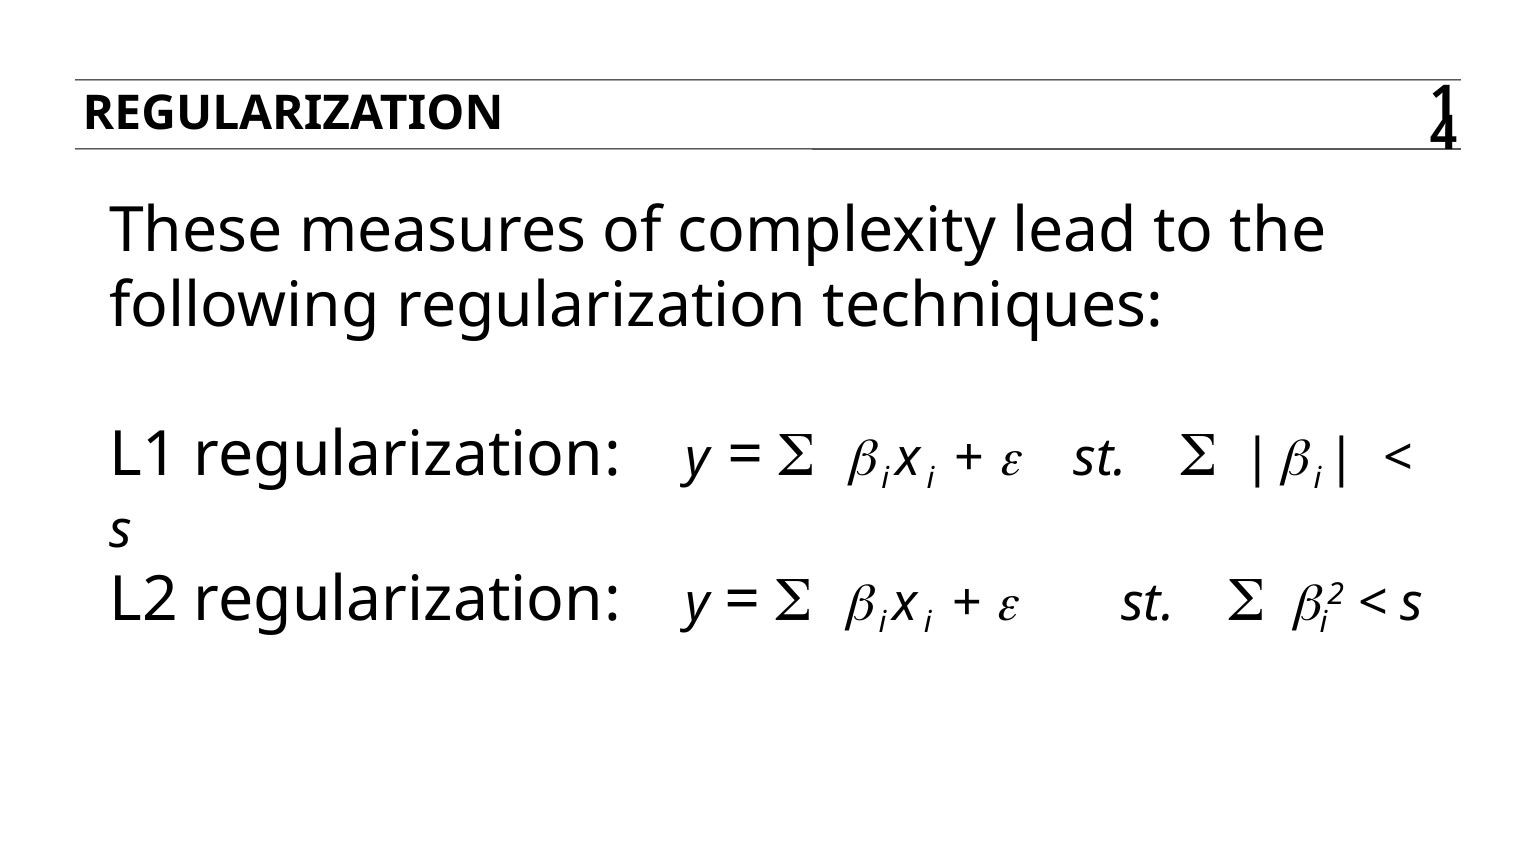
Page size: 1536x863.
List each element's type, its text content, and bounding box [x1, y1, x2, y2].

text_box These measures of complexity lead to the following regularization techniques: L1 regularization: y = S bixi + e st. S |bi| < s L2 regularization: y = S bixi + e st. S bi2 < s [94, 181, 1470, 647]
list regularization [67, 81, 1118, 132]
slide_number 14 [1419, 86, 1461, 138]
